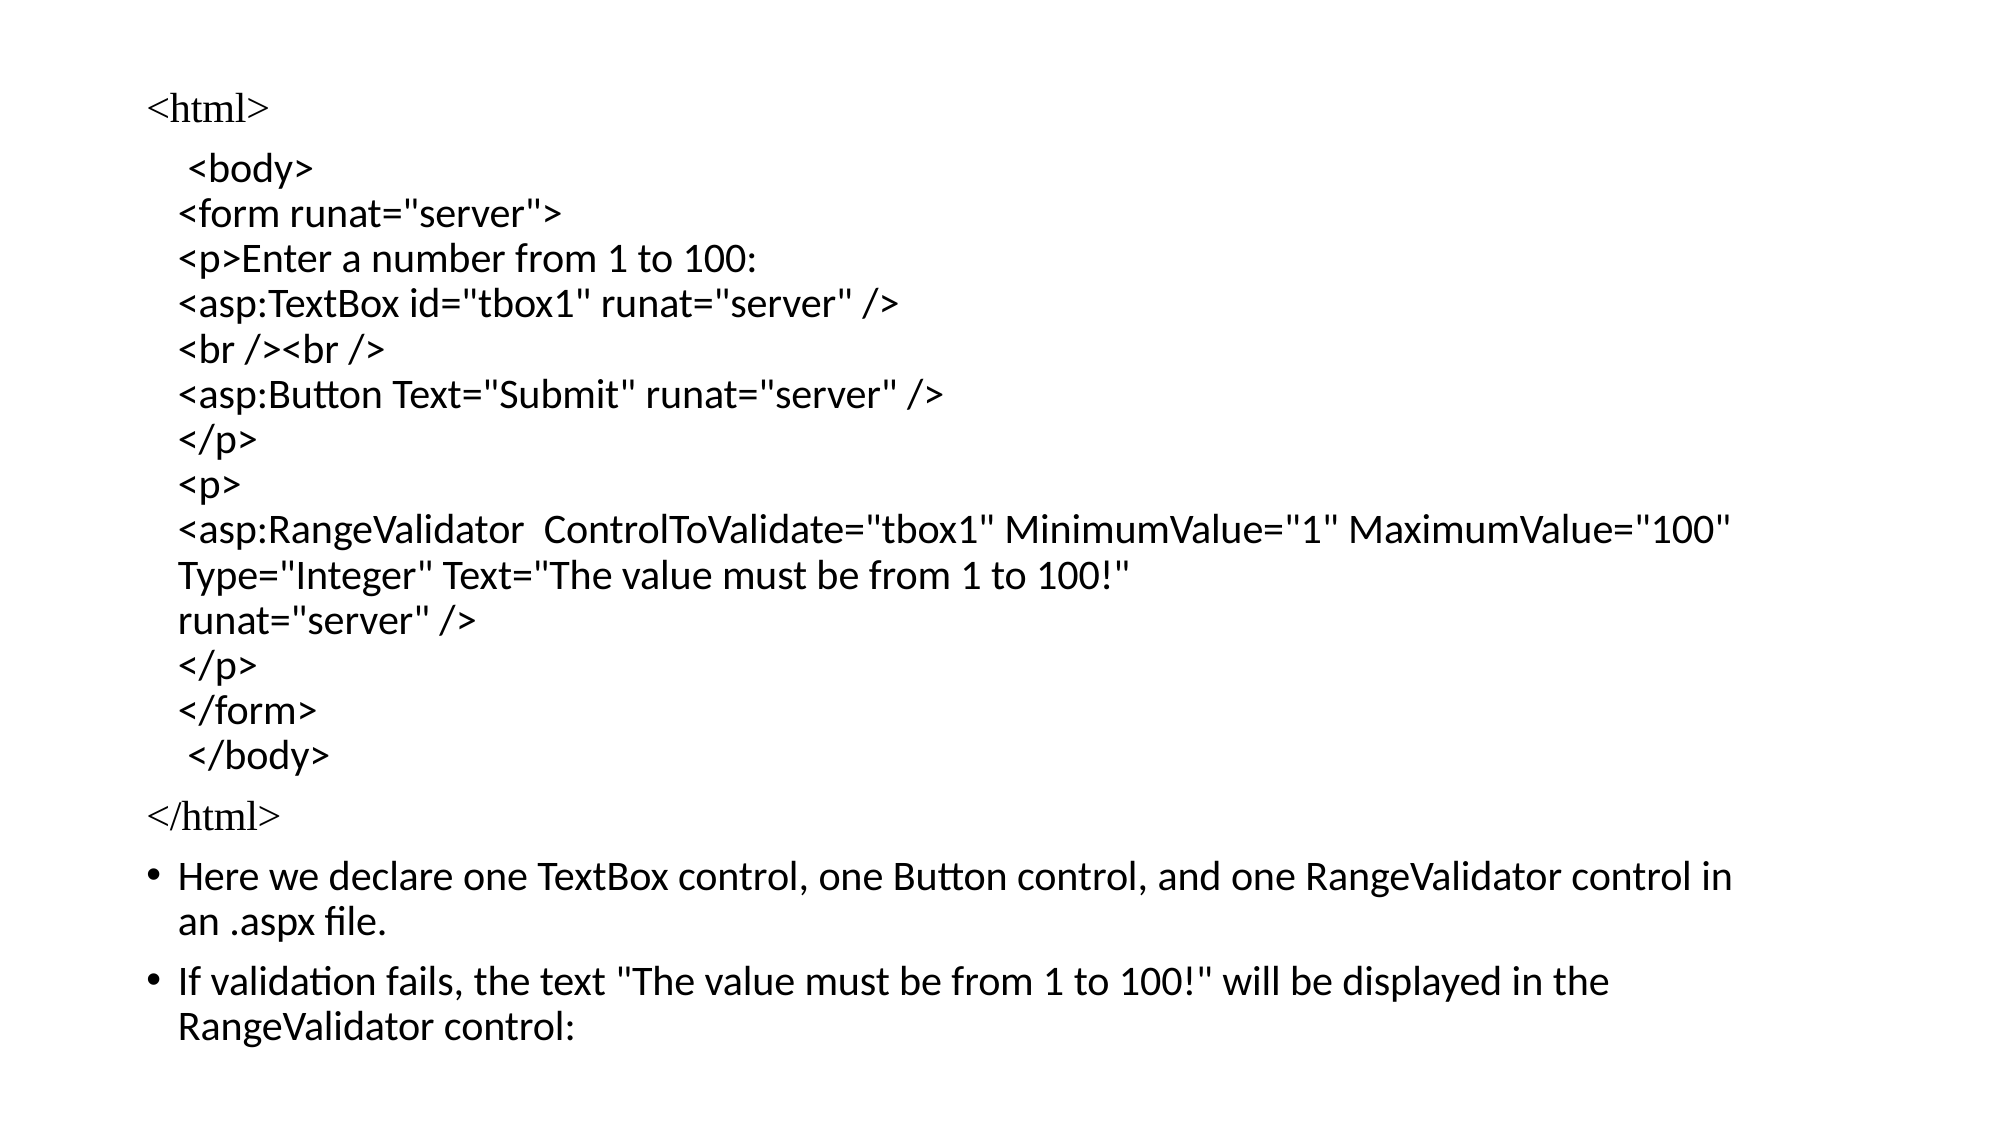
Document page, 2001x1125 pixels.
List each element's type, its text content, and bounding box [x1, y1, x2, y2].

list <html> <body> <form runat="server"> <p>Enter a number from 1 to 100: <asp:TextBox id="tbox1" runat="server" /> <br /><br /> <asp:Button Text="Submit" runat="server" /> </p> <p> <asp:RangeValidator ControlToValidate="tbox1" MinimumValue="1" MaximumValue="100" Type="Integer" Text="The value must be from 1 to 100!" runat="server" /> </p> </form> </body> </html> Here we declare one TextBox control, one Button control, and one RangeValidator control in an .aspx file. If validation fails, the text "The value must be from 1 to 100!" will be displayed in the RangeValidator control: [131, 78, 1857, 1061]
